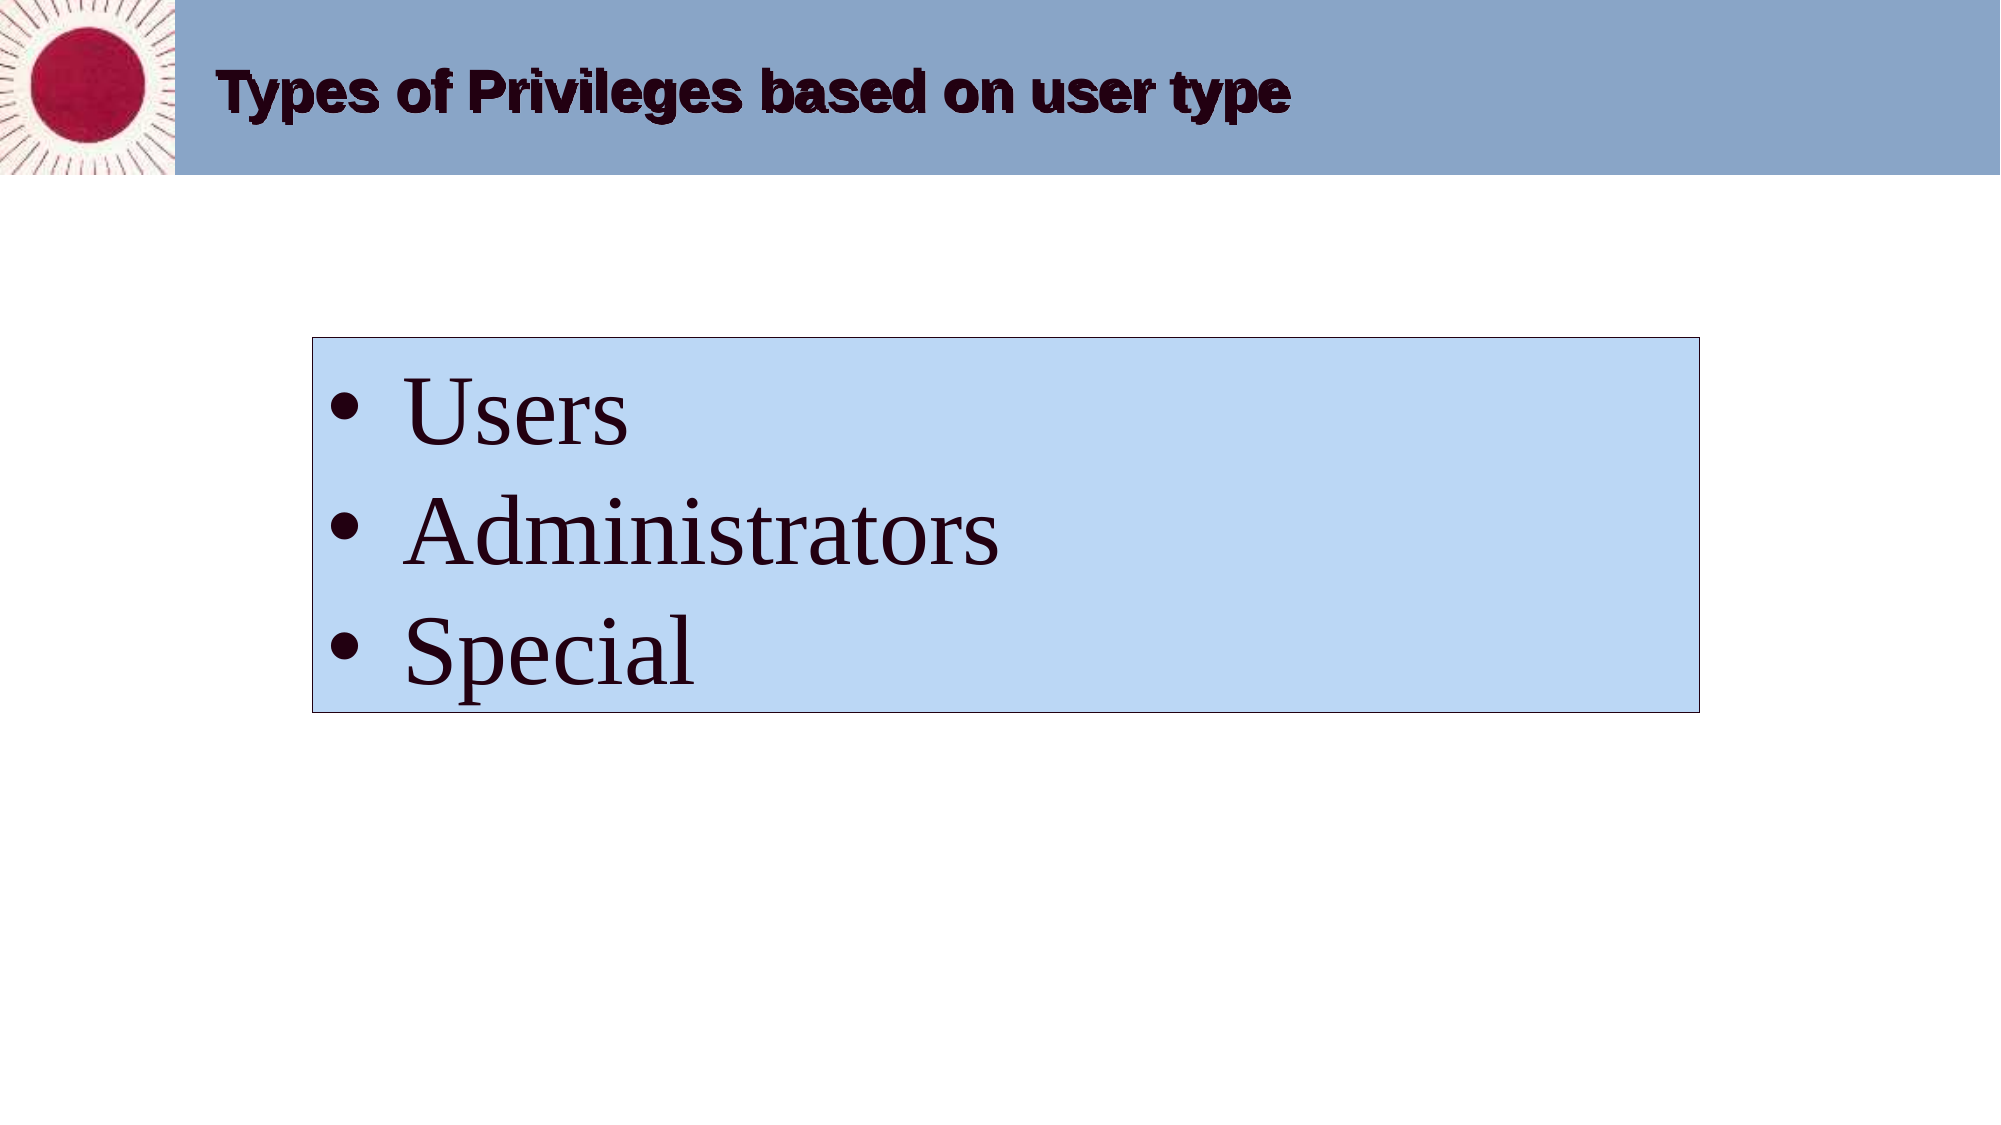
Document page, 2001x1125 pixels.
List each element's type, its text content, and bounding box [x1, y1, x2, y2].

text_box Users Administrators Special [312, 337, 1700, 713]
picture [0, 0, 175, 175]
title Types of Privileges based on user type [199, 0, 2000, 176]
